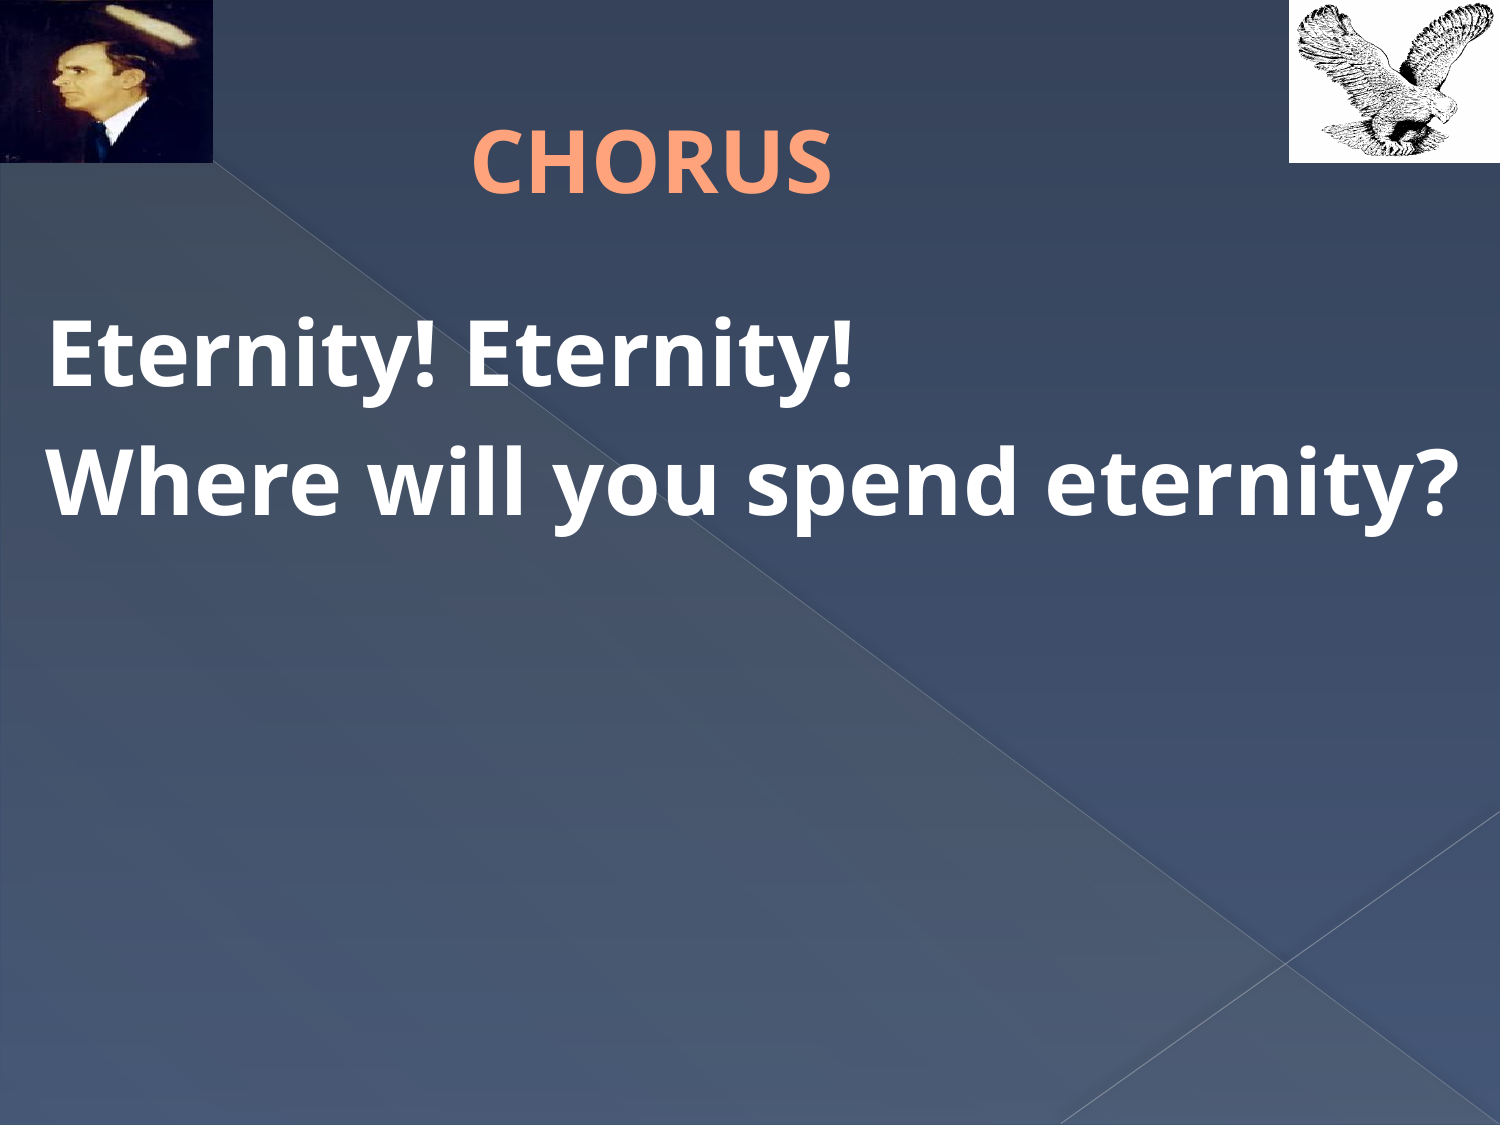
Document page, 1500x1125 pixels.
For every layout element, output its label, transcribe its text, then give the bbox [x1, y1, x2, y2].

picture [0, 0, 213, 163]
title CHORUS [75, 43, 1425, 274]
list Eternity! Eternity! Where will you spend eternity? [20, 287, 1496, 1038]
picture [1288, 0, 1500, 163]
